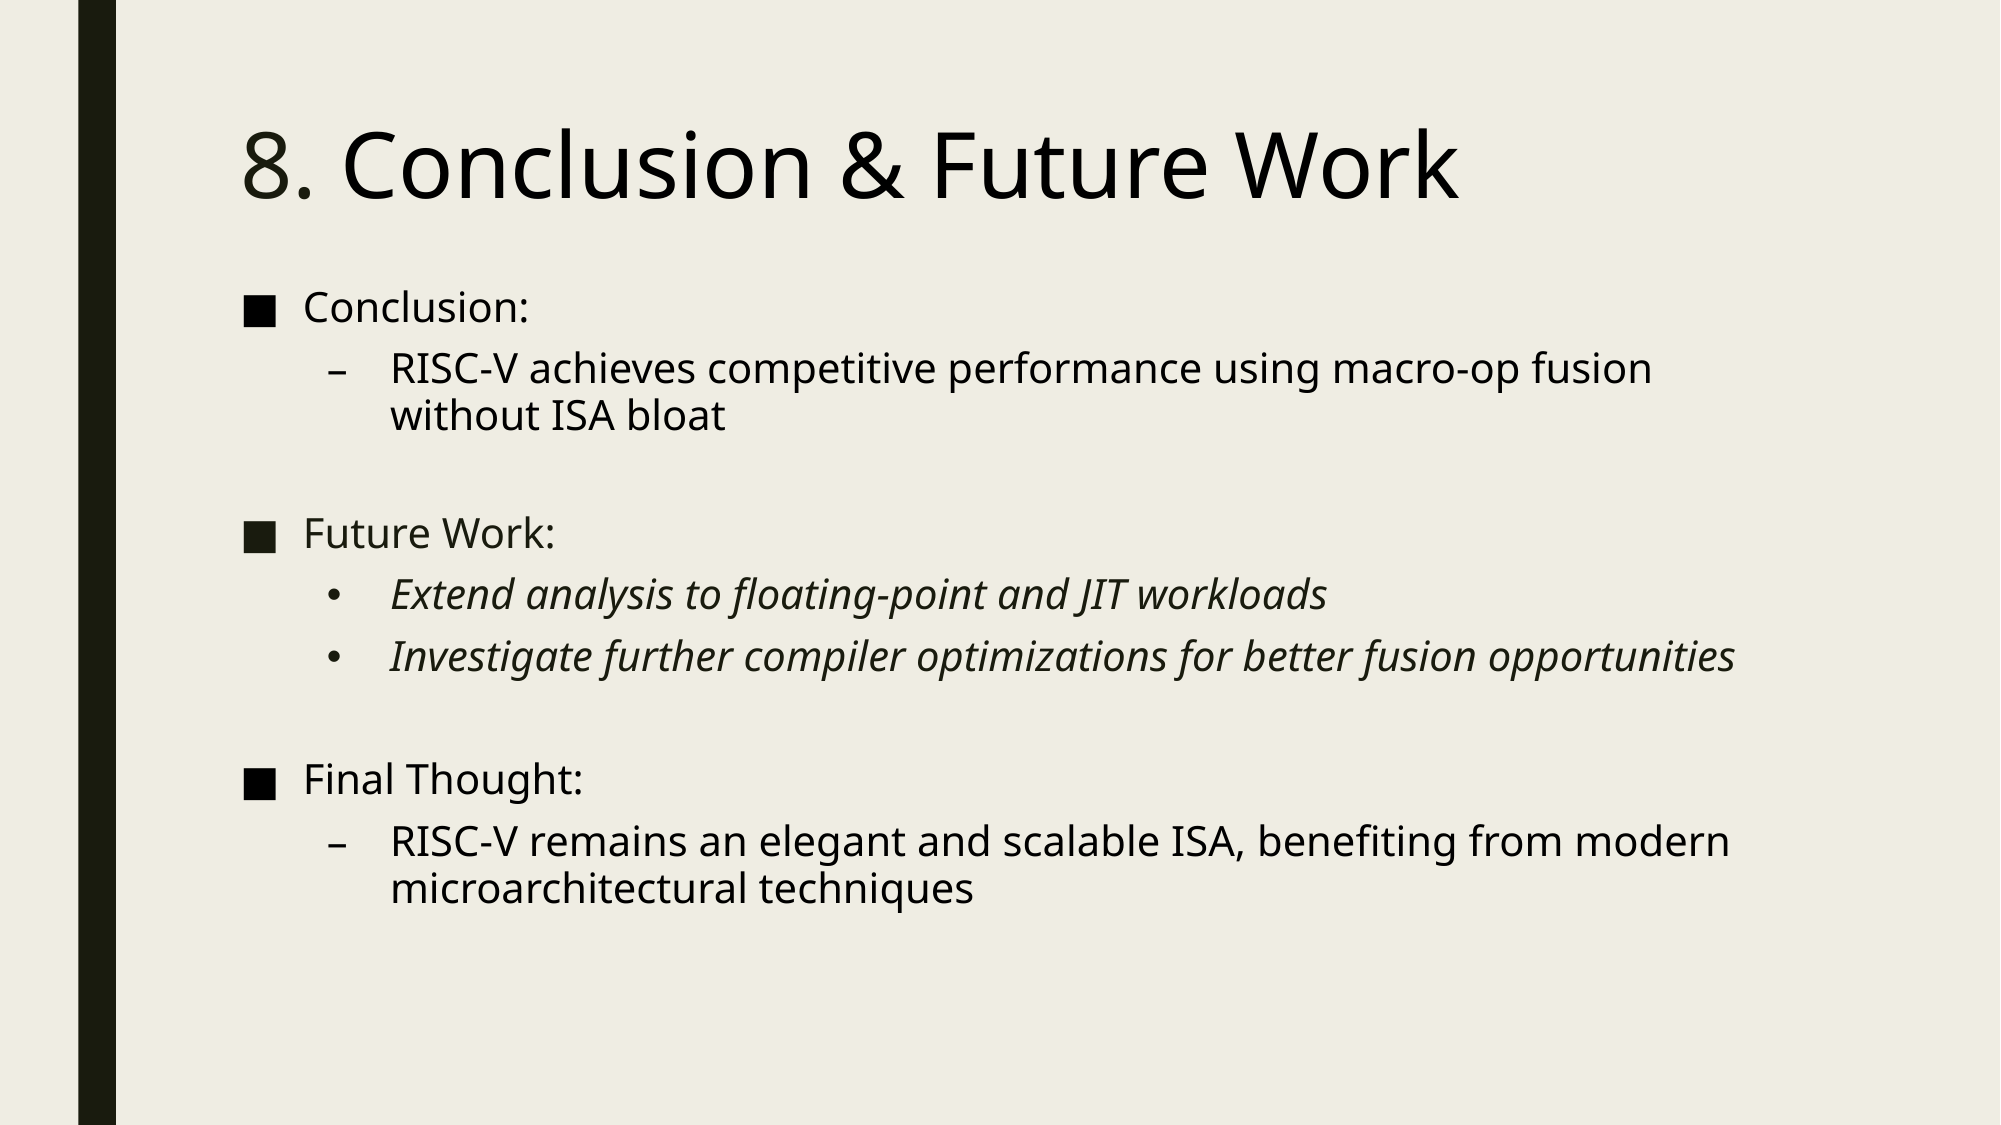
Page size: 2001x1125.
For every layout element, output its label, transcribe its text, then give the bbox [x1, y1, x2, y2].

text_box Conclusion: RISC-V achieves competitive performance using macro-op fusion without ISA bloat [224, 276, 1800, 472]
text_box Future Work: Extend analysis to floating-point and JIT workloads Investigate further compiler optimizations for better fusion opportunities [224, 503, 1800, 729]
text_box Final Thought: RISC-V remains an elegant and scalable ISA, benefiting from modern microarchitectural techniques [224, 749, 1800, 976]
title 8. Conclusion & Future Work [225, 112, 1800, 240]
